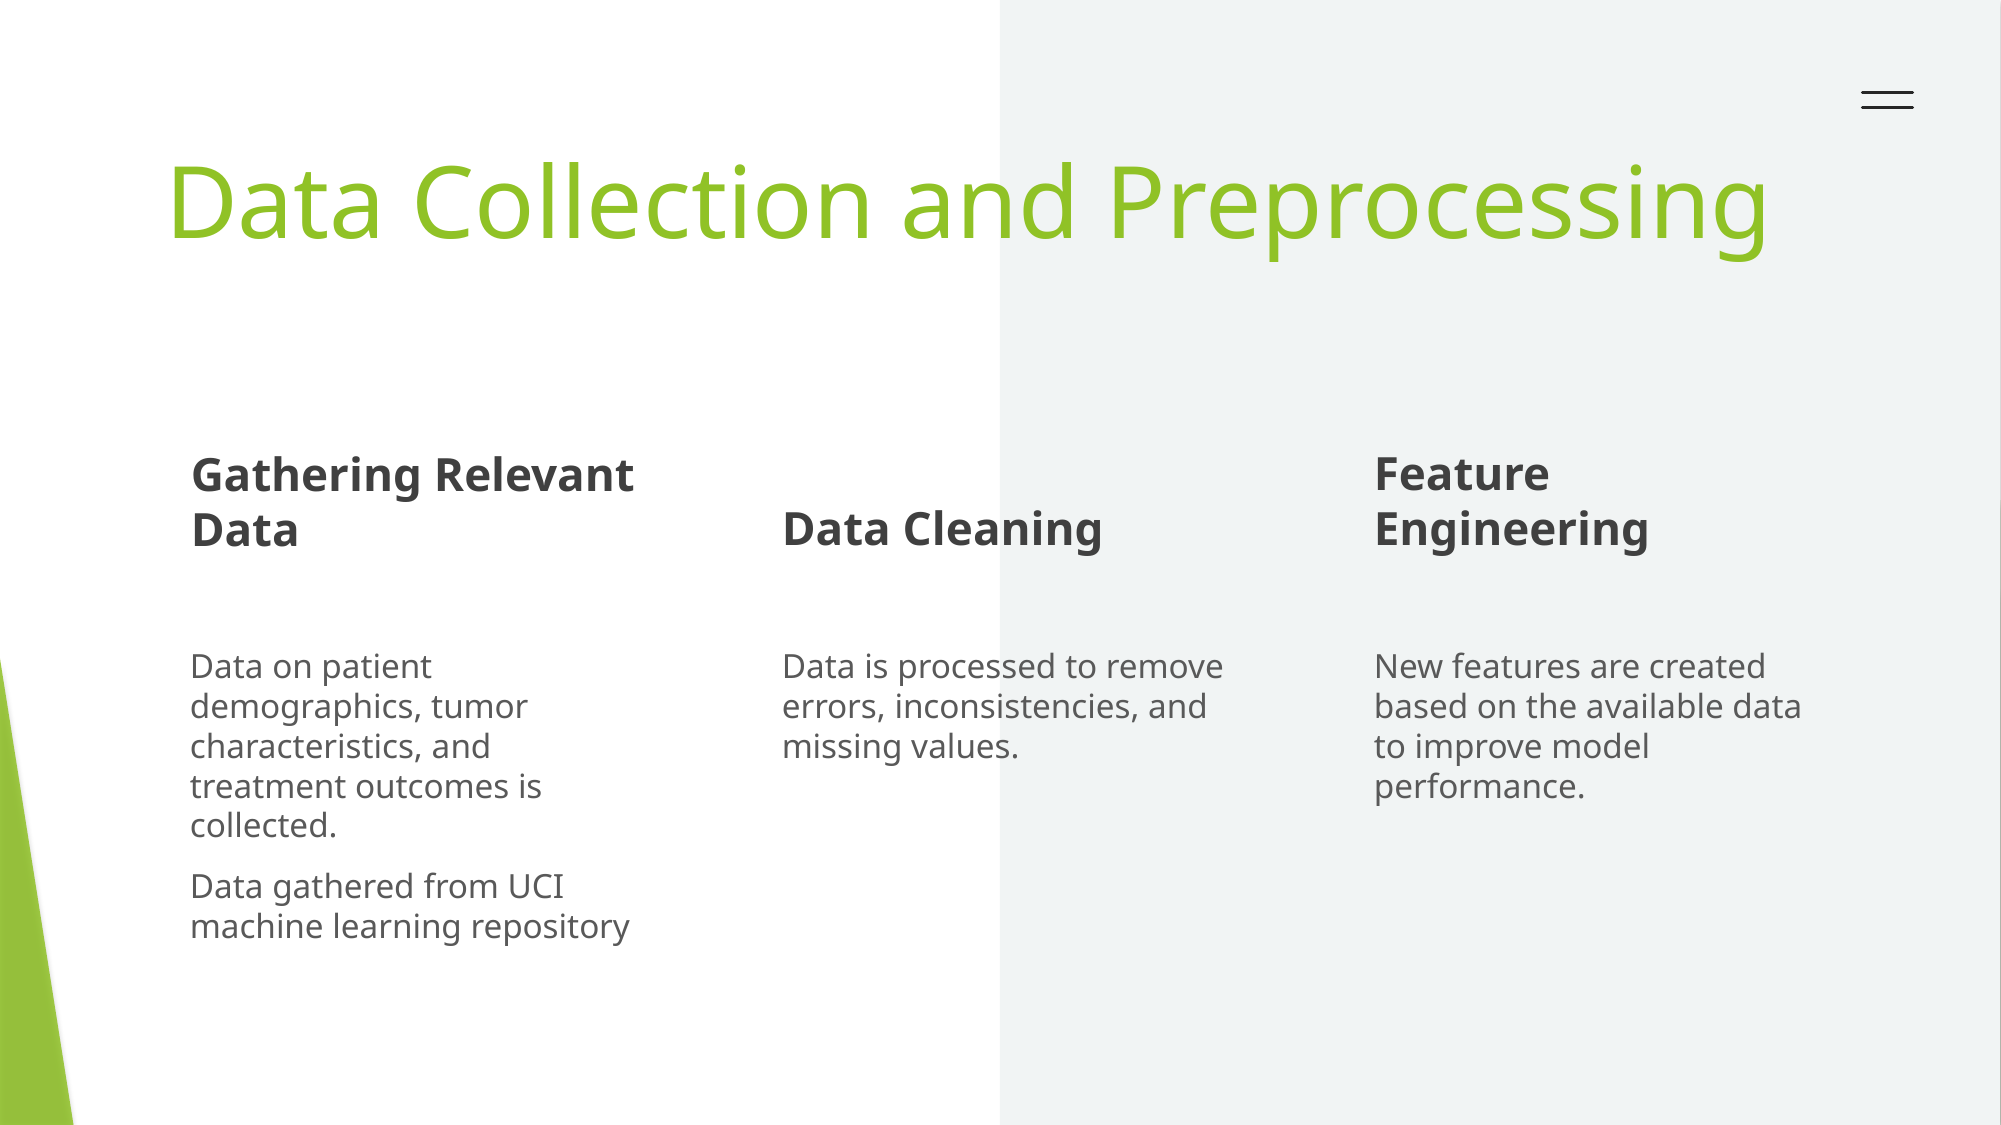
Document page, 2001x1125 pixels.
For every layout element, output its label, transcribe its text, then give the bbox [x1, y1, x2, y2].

list Data Cleaning [766, 440, 1246, 563]
list Feature Engineering [1358, 440, 1838, 563]
list Gathering Relevant Data [175, 441, 655, 563]
title Data Collection and Preprocessing [150, 130, 1863, 349]
list Data is processed to remove errors, inconsistencies, and missing values. [766, 637, 1246, 975]
list New features are created based on the available data to improve model performance. [1358, 637, 1838, 975]
list Data on patient demographics, tumor characteristics, and treatment outcomes is collected. Data gathered from UCI machine learning repository [174, 637, 654, 975]
